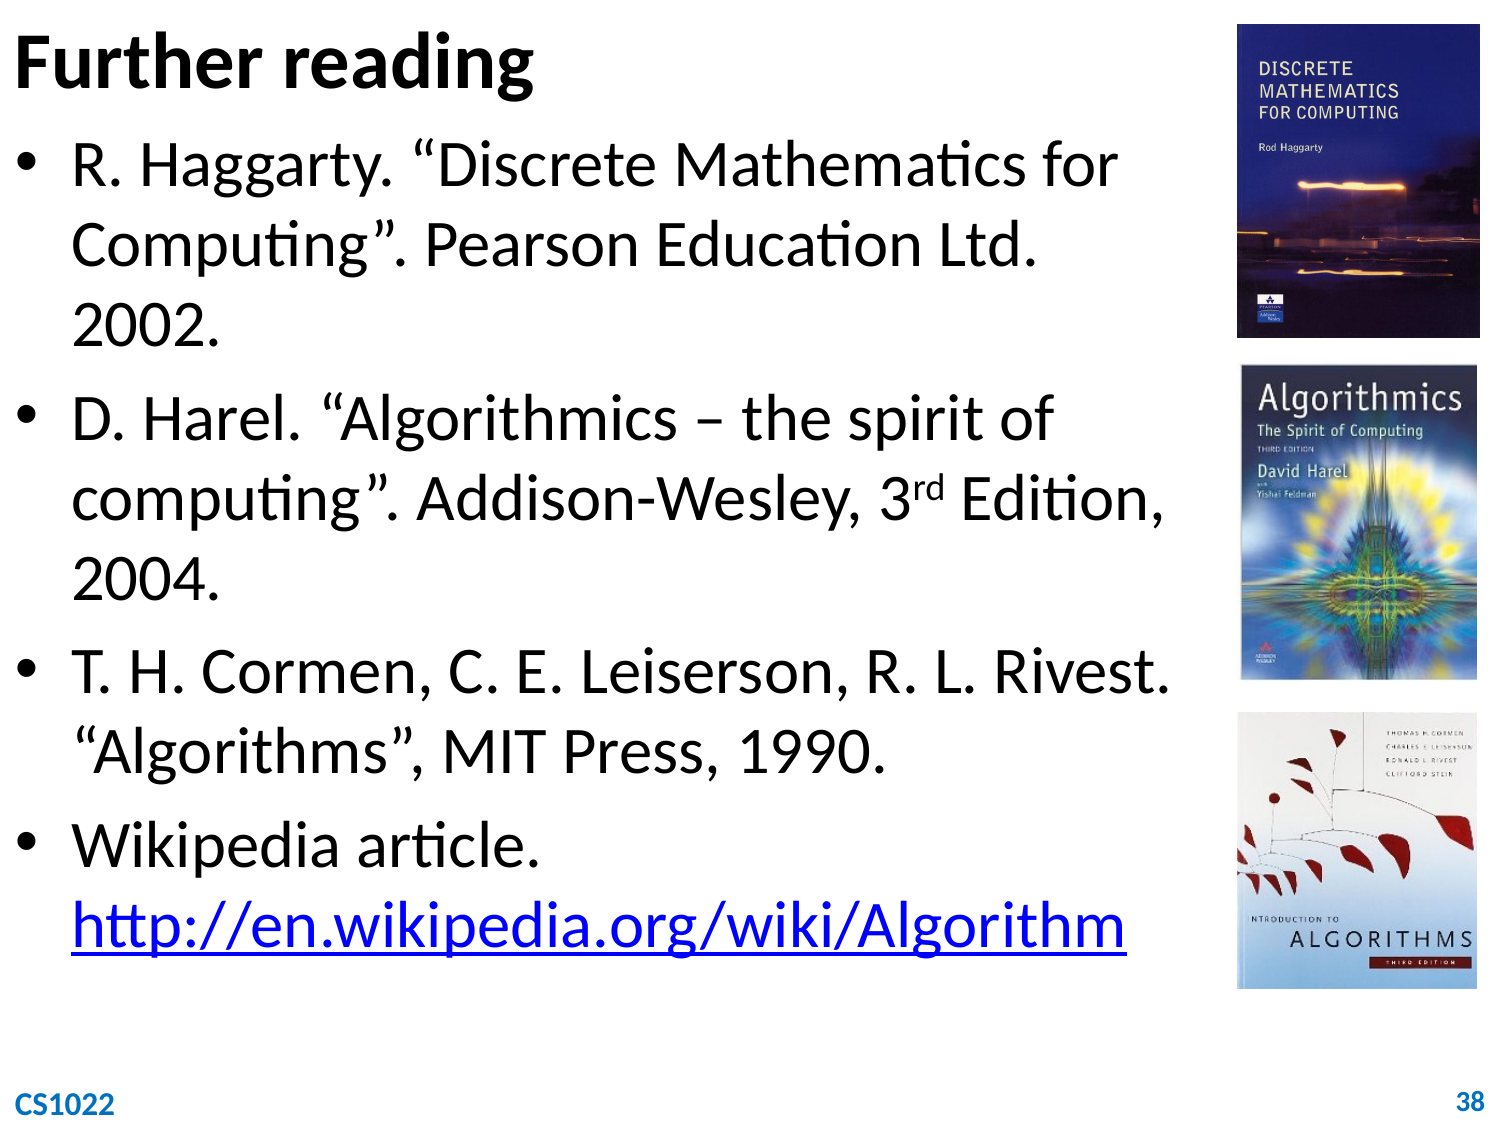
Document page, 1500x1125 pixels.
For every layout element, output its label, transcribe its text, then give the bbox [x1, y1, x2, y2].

picture [1237, 362, 1478, 681]
picture [1237, 712, 1477, 990]
footer CS1022 [0, 1074, 138, 1125]
slide_number 38 [1437, 1074, 1500, 1125]
list R. Haggarty. “Discrete Mathematics for Computing”. Pearson Education Ltd. 2002. D. Harel. “Algorithmics – the spirit of computing”. Addison-Wesley, 3rd Edition, 2004. T. H. Cormen, C. E. Leiserson, R. L. Rivest. “Algorithms”, MIT Press, 1990. Wikipedia article. http://en.wikipedia.org/wiki/Algorithm [0, 112, 1200, 1075]
title Further reading [0, 0, 1500, 113]
picture [1237, 24, 1480, 338]
